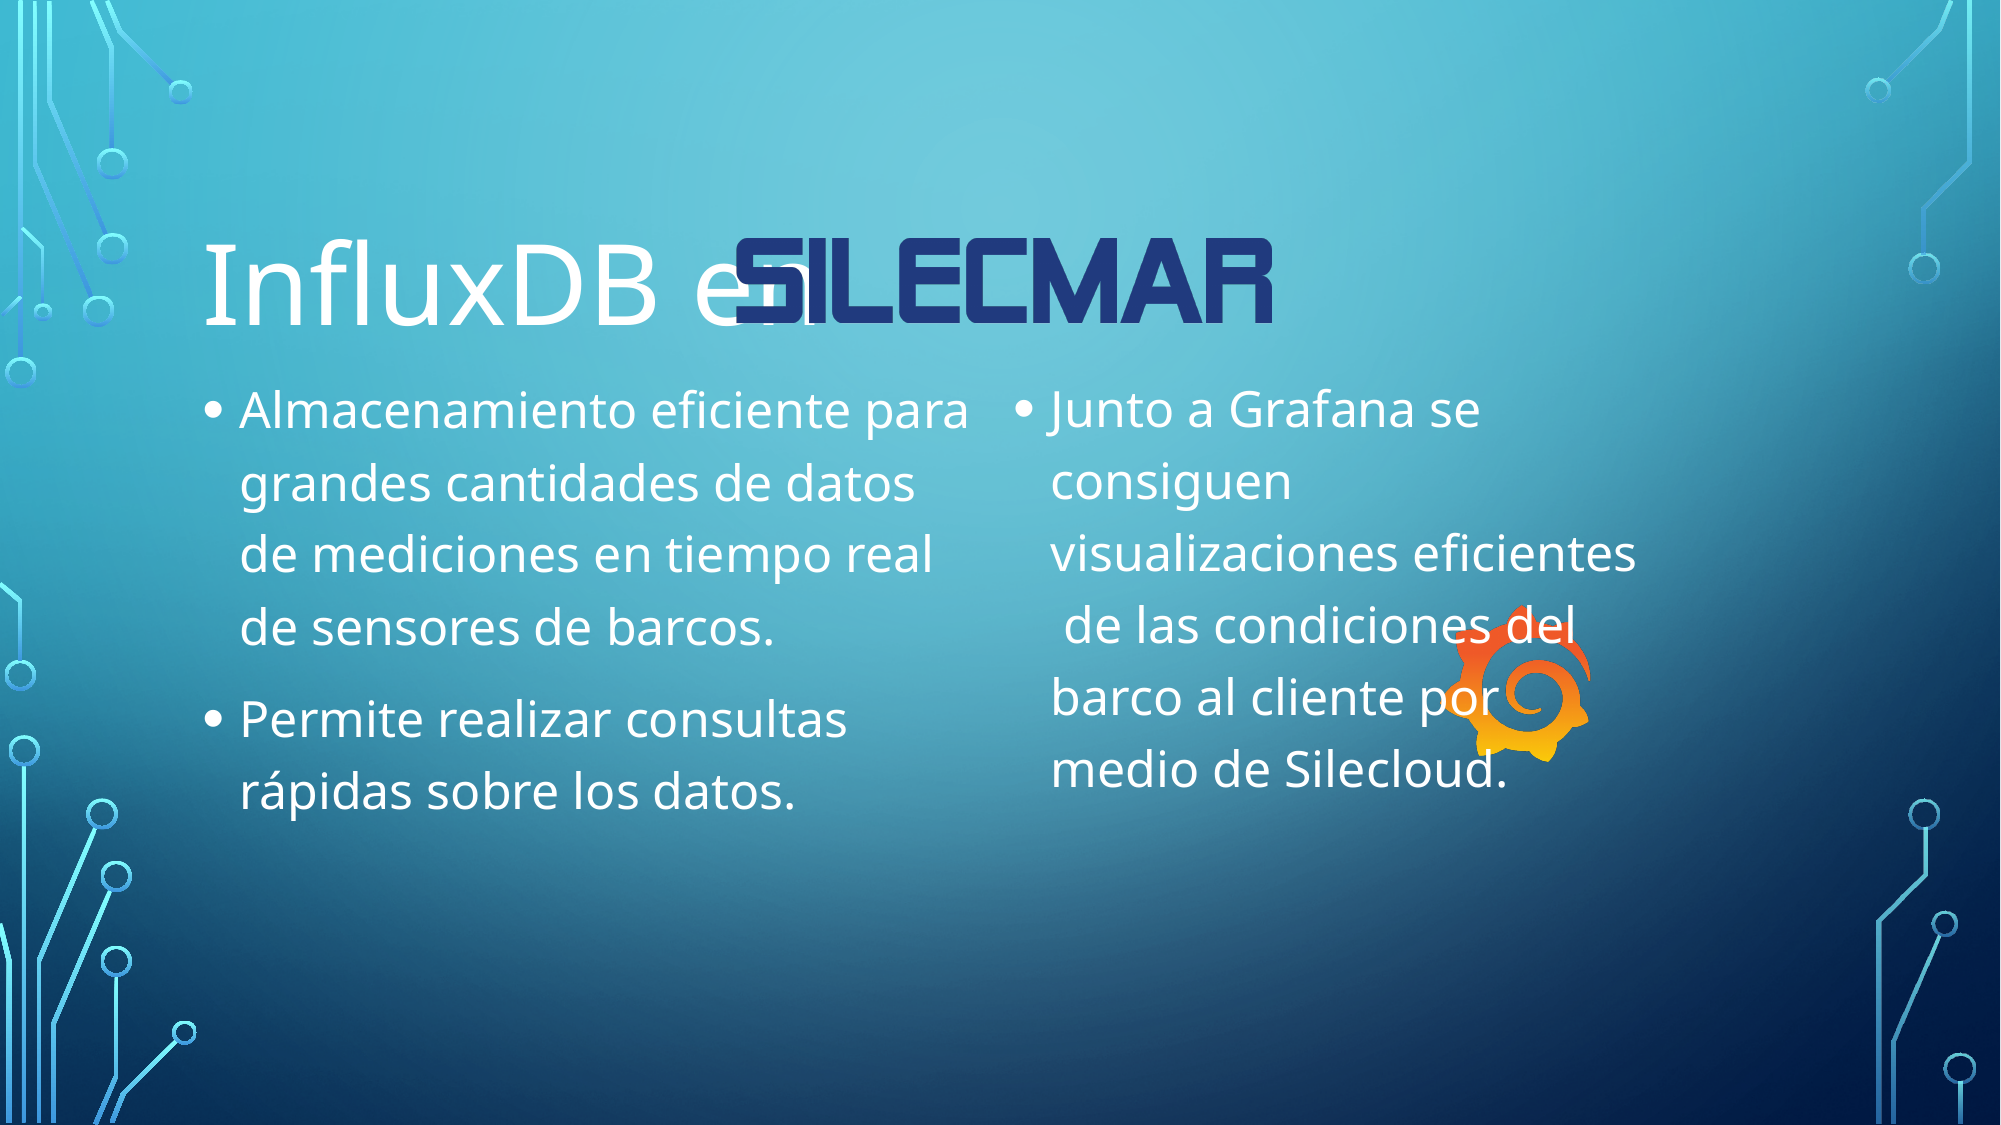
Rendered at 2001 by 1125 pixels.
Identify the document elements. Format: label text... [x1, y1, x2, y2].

picture [1433, 605, 1598, 762]
text_box Junto a Grafana se consiguen visualizaciones eficientes de las condiciones del barco al cliente por medio de Silecloud. [998, 357, 1666, 1040]
text_box InfluxDB en [187, 205, 1809, 356]
list Almacenamiento eficiente para grandes cantidades de datos de mediciones en tiempo real de sensores de barcos. Permite realizar consultas rápidas sobre los datos. [187, 359, 998, 1039]
picture [709, 201, 1289, 349]
